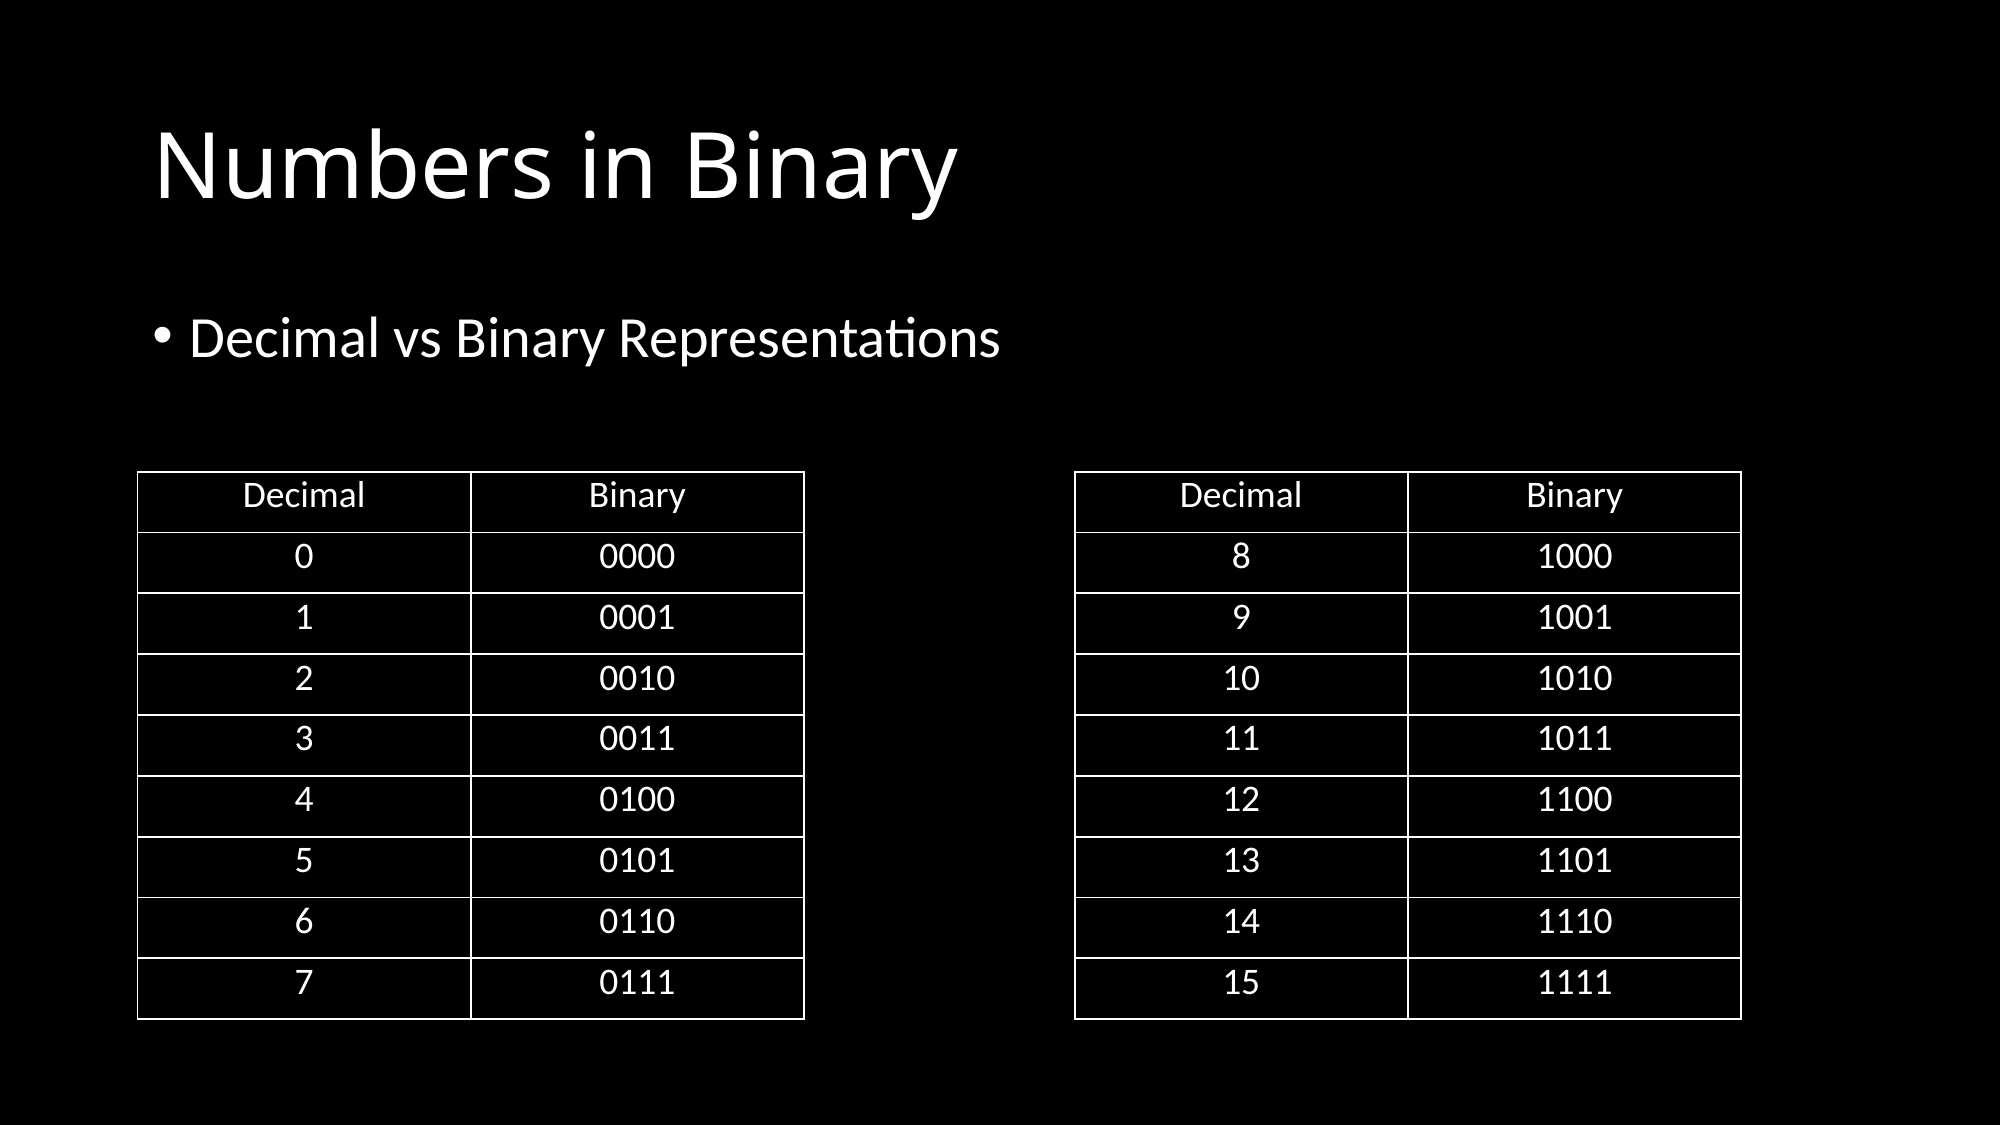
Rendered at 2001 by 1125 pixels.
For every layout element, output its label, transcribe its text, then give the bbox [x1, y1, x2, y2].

table_header Binary [1409, 473, 1740, 532]
table_cell 1100 [1409, 777, 1740, 836]
table_cell 8 [1076, 533, 1407, 592]
table_cell 15 [1076, 959, 1407, 1018]
table_cell 0100 [472, 777, 803, 836]
title Numbers in Binary [137, 59, 1863, 278]
table_cell 3 [138, 716, 470, 775]
table_cell 7 [138, 959, 470, 1018]
table_cell 1010 [1409, 655, 1740, 714]
table_header Decimal [1076, 473, 1407, 532]
table_cell 1011 [1409, 716, 1740, 775]
table_cell 1101 [1409, 838, 1740, 897]
list Decimal vs Binary Representations [137, 299, 2000, 1101]
table_cell 5 [138, 838, 470, 897]
table_cell 14 [1076, 898, 1407, 957]
table_cell 11 [1076, 716, 1407, 775]
table_cell 10 [1076, 655, 1407, 714]
table_cell 0000 [472, 533, 803, 592]
table_cell 0001 [472, 594, 803, 653]
table_cell 2 [138, 655, 470, 714]
table_cell 13 [1076, 838, 1407, 897]
table_cell 0010 [472, 655, 803, 714]
table_cell 1111 [1409, 959, 1740, 1018]
table_cell 1000 [1409, 533, 1740, 592]
table_cell 1001 [1409, 594, 1740, 653]
table_header Decimal [138, 473, 470, 532]
table_cell 6 [138, 898, 470, 957]
table_cell 0 [138, 533, 470, 592]
table_cell 12 [1076, 777, 1407, 836]
table_cell 4 [138, 777, 470, 836]
table_header Binary [472, 473, 803, 532]
table_cell 1110 [1409, 898, 1740, 957]
table_cell 1 [138, 594, 470, 653]
table_cell 9 [1076, 594, 1407, 653]
table_cell 0110 [472, 898, 803, 957]
table_cell 0111 [472, 959, 803, 1018]
table_cell 0011 [472, 716, 803, 775]
table_cell 0101 [472, 838, 803, 897]
